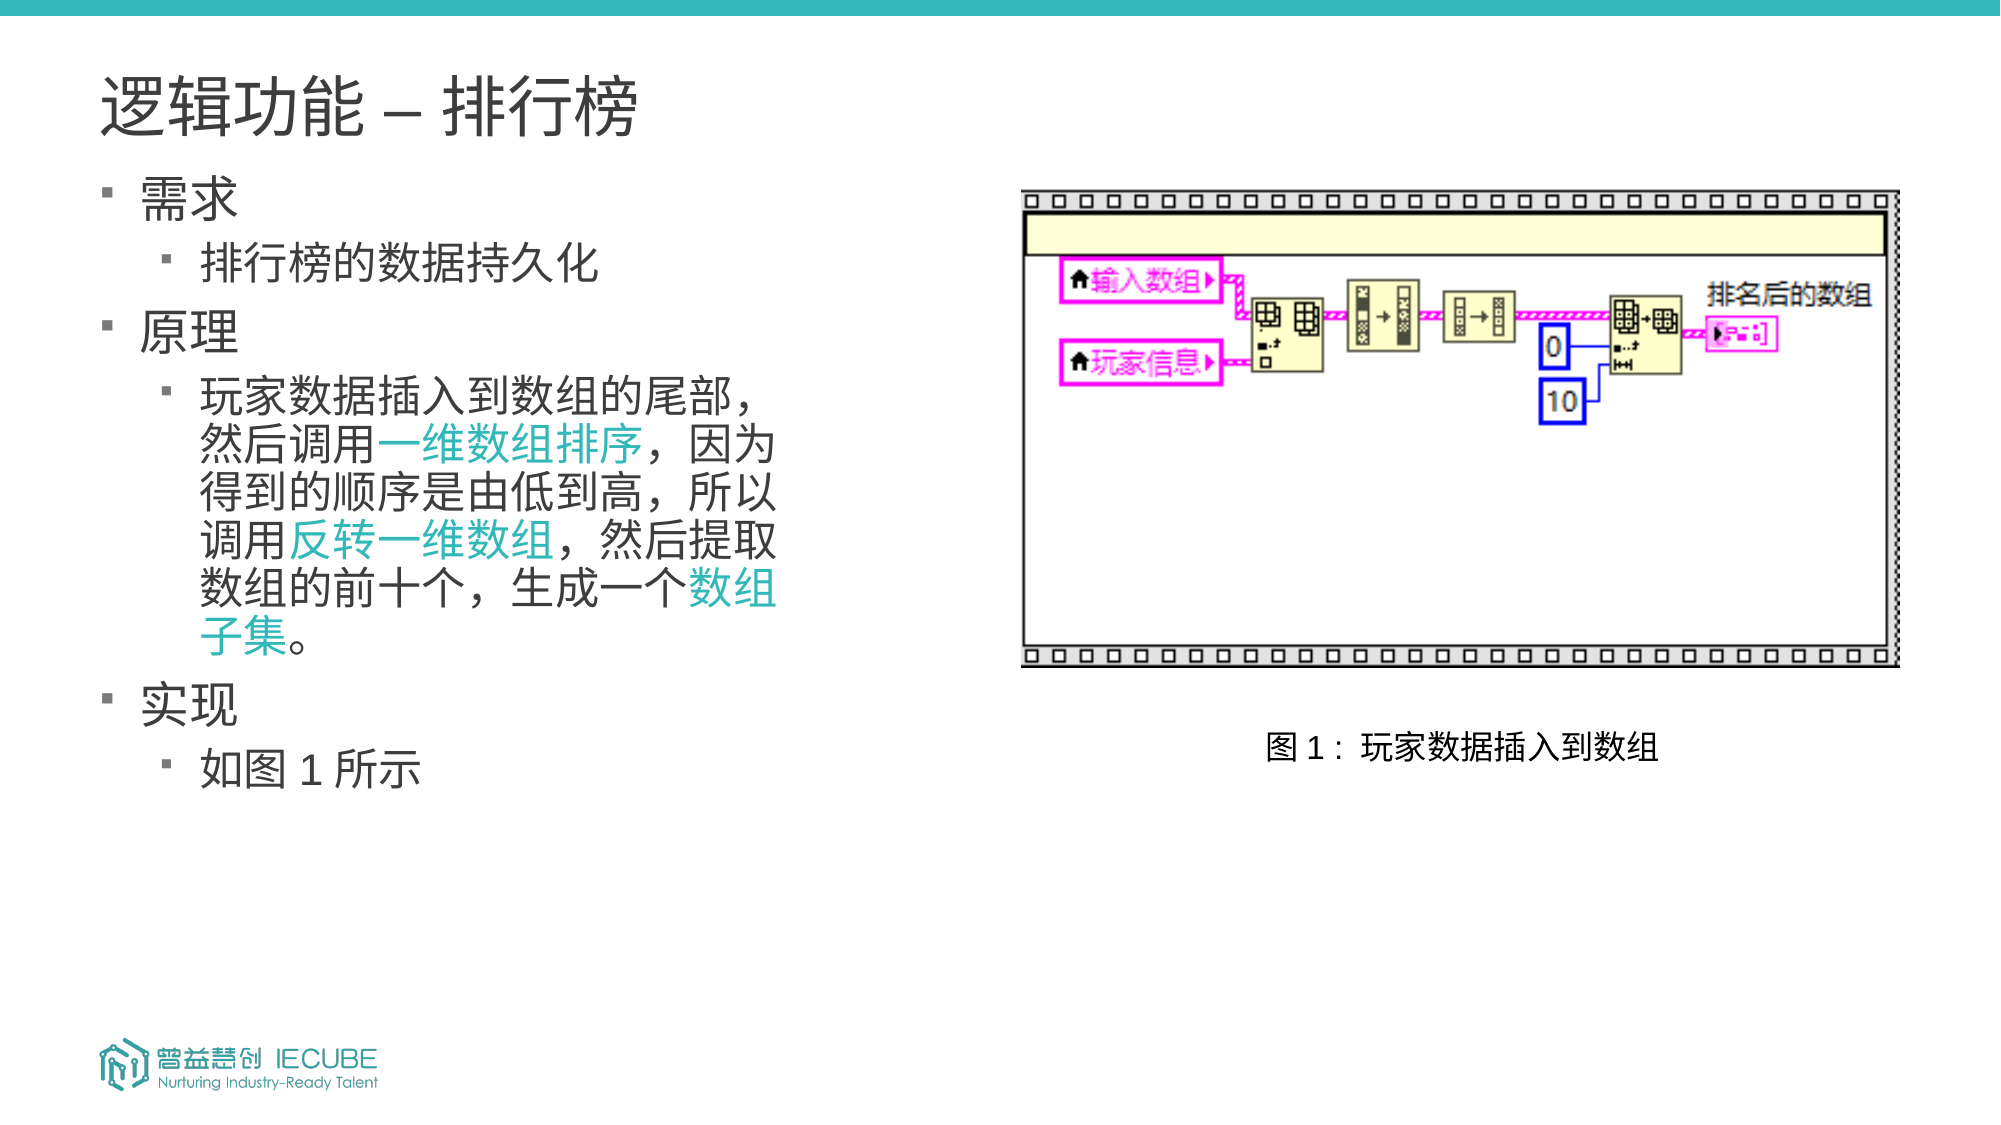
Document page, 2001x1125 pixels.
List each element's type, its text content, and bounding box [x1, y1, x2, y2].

picture [1020, 186, 1900, 668]
picture [99, 1038, 378, 1091]
list 需求 排行榜的数据持久化 原理 玩家数据插入到数组的尾部，然后调用一维数组排序，因为得到的顺序是由低到高，所以调用反转一维数组，然后提取数组的前十个，生成一个数组子集。 实现 如图1所示 [99, 159, 784, 964]
text_box 图1 : 玩家数据插入到数组 [1265, 718, 1660, 774]
title 逻辑功能 – 排行榜 [99, 60, 1900, 160]
